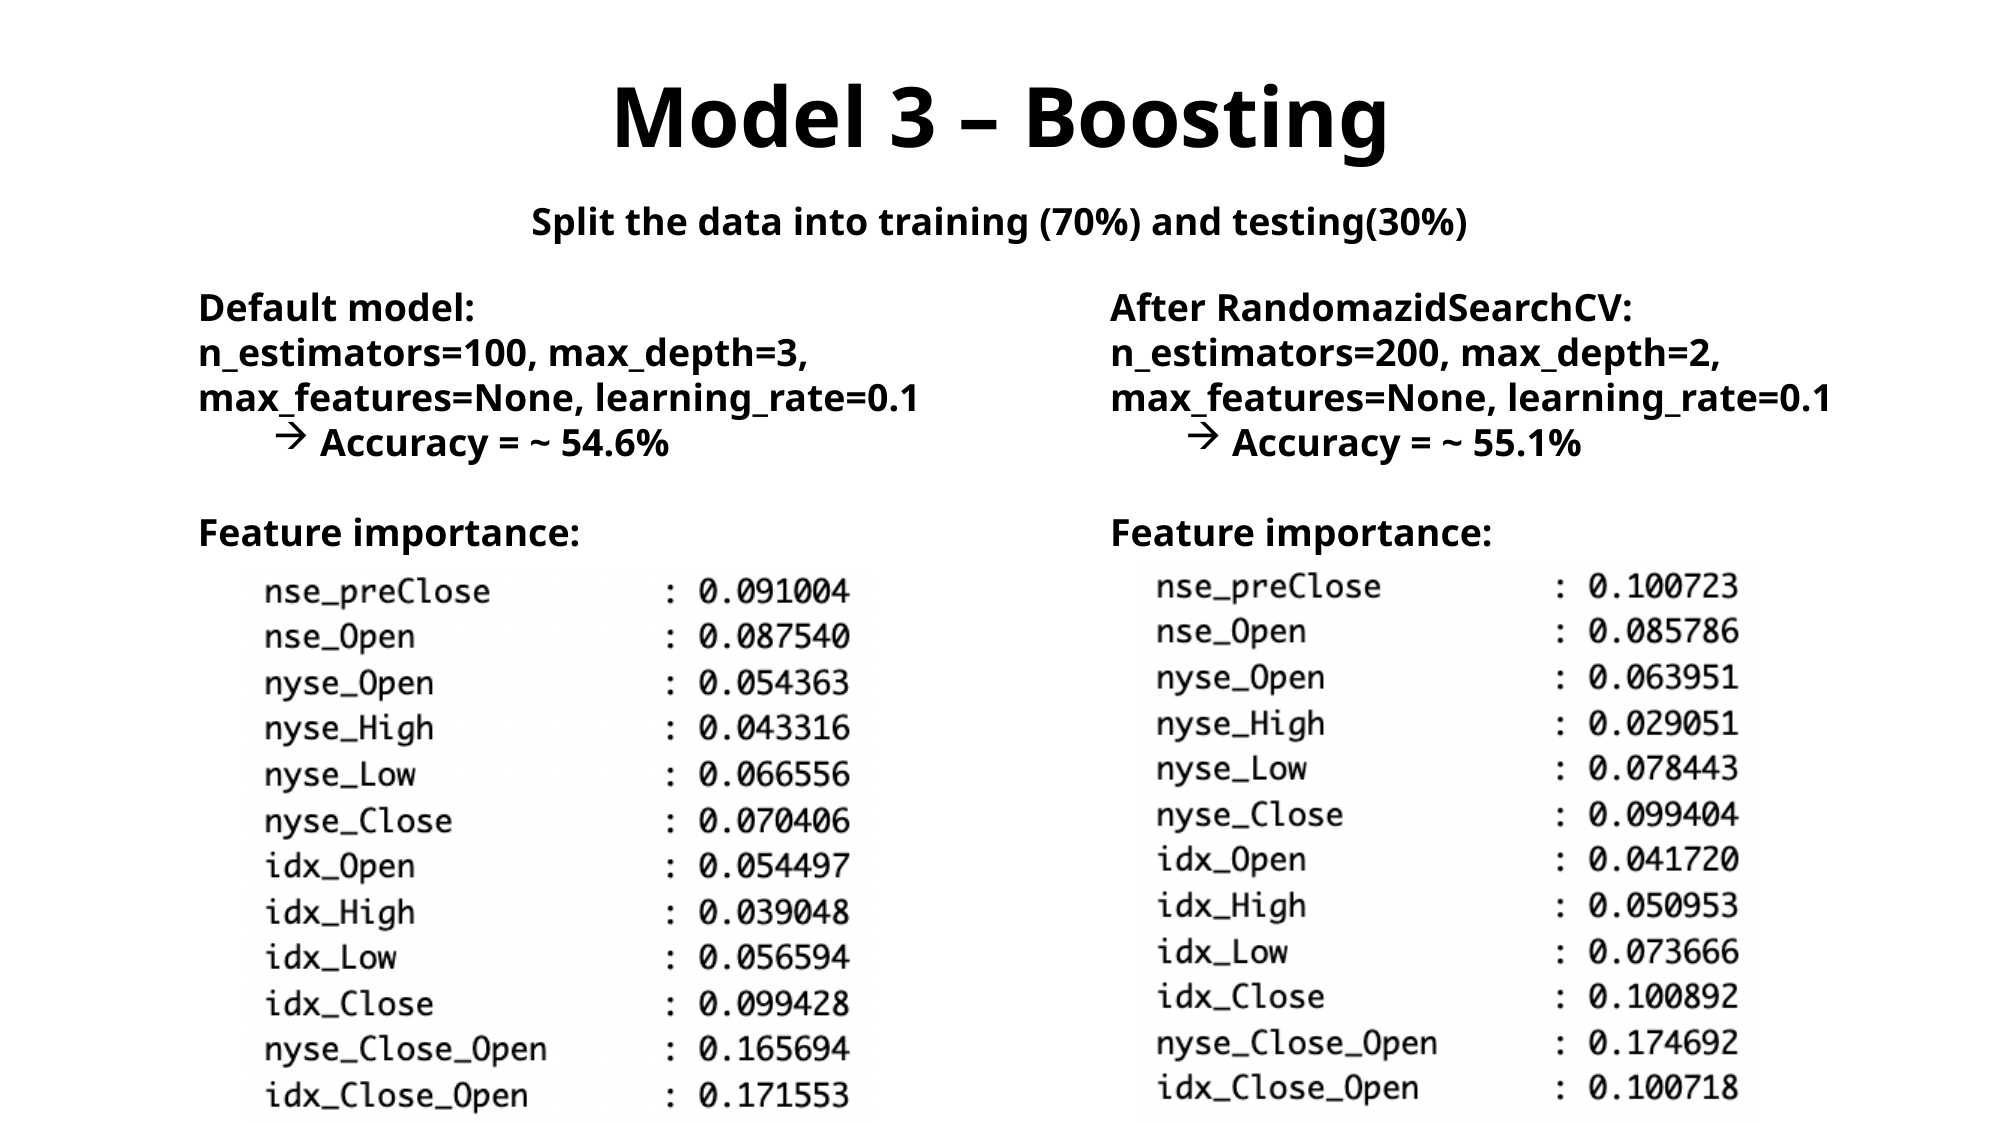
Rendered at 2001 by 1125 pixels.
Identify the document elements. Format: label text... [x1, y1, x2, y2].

picture [1137, 562, 1755, 1123]
text_box Default model: n_estimators=100, max_depth=3, max_features=None, learning_rate=0.1 Accuracy = ~ 54.6% Feature importance: [183, 276, 937, 561]
text_box After RandomazidSearchCV: n_estimators=200, max_depth=2, max_features=None, learning_rate=0.1 Accuracy = ~ 55.1% Feature importance: [1095, 276, 1849, 561]
text_box Split the data into training (70%) and testing(30%) [516, 190, 1484, 251]
picture [245, 570, 875, 1125]
text_box Model 3 – Boosting [595, 56, 1407, 172]
